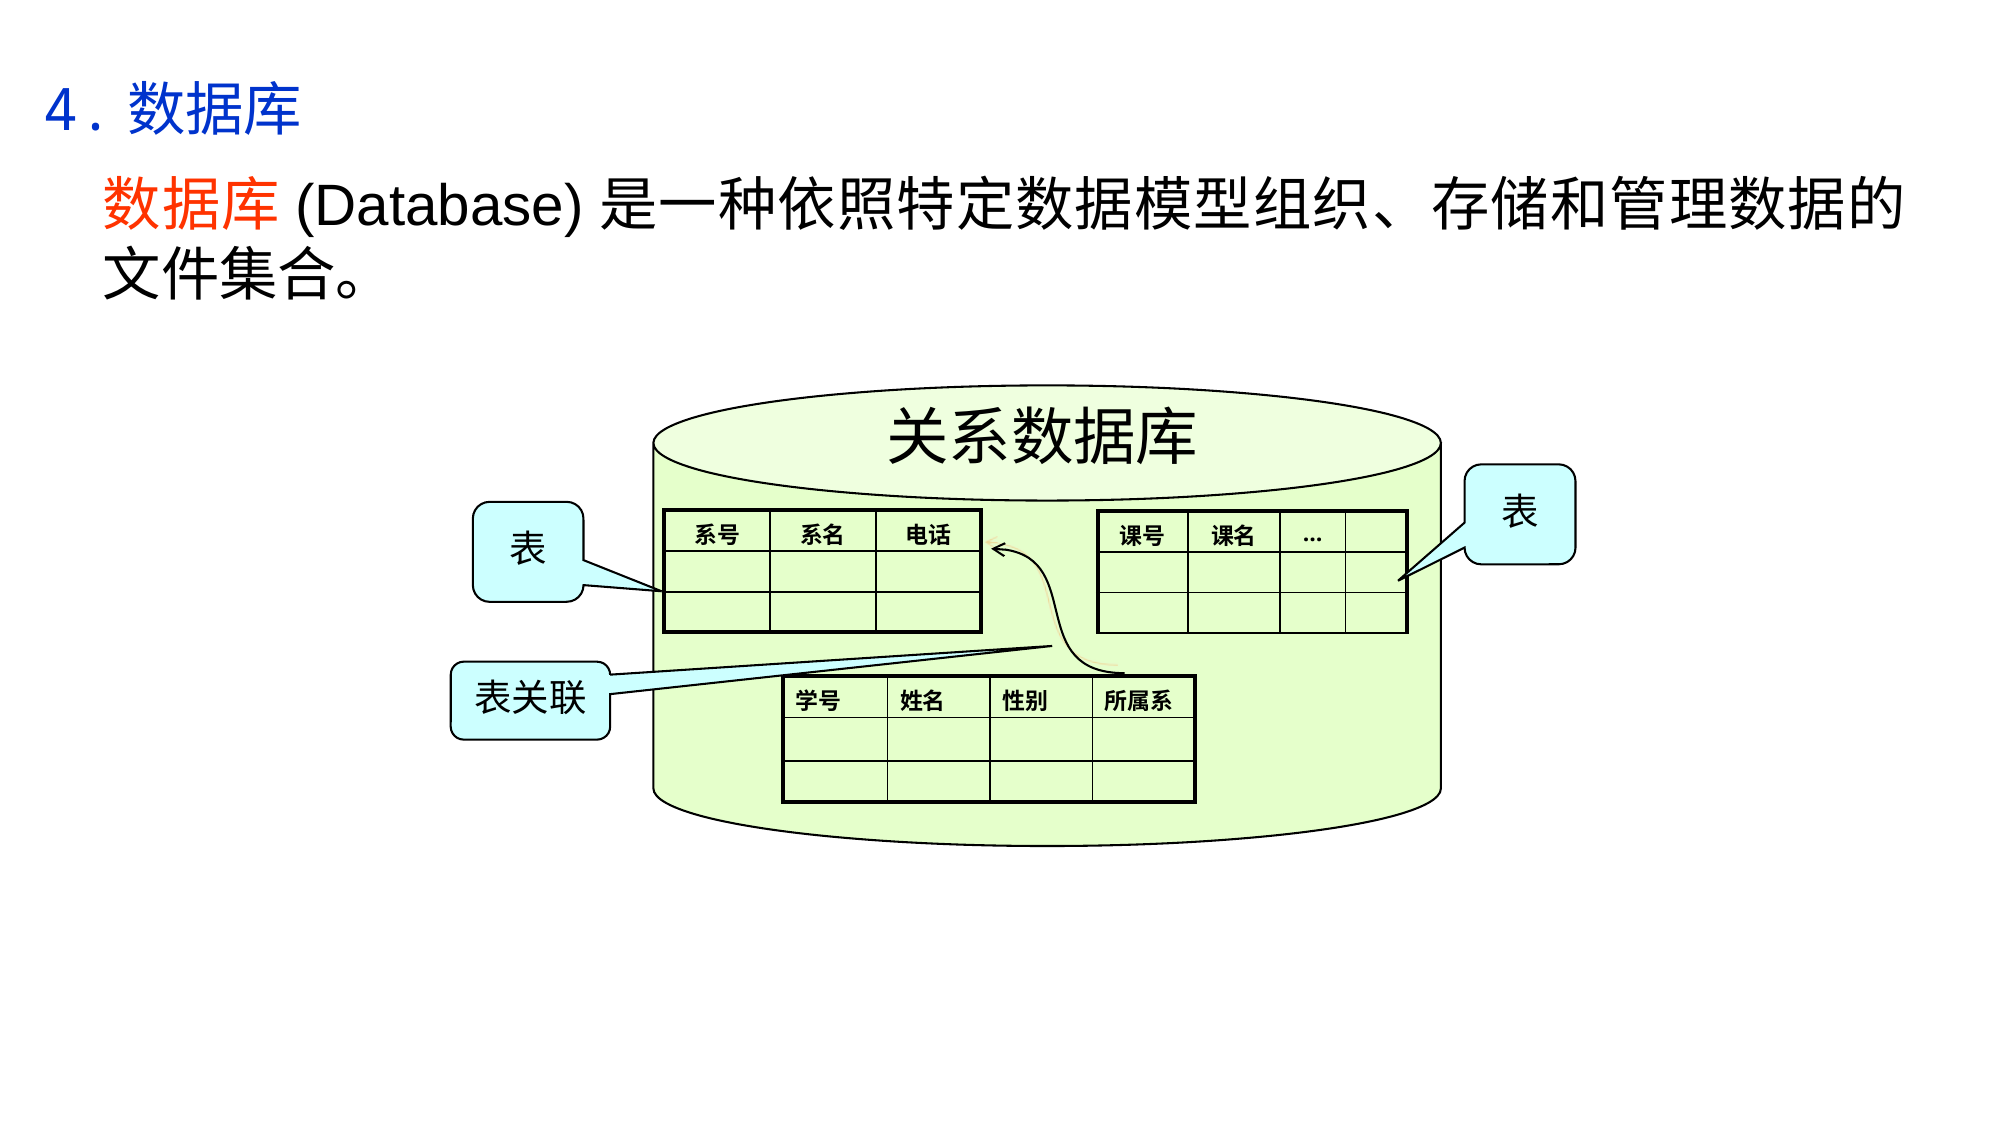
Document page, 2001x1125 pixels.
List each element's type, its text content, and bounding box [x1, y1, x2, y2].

table_cell [1130, 593, 1187, 632]
table_cell [771, 593, 875, 630]
table_cell [1189, 593, 1279, 632]
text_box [990, 548, 1125, 674]
table_header 系名 [771, 512, 875, 550]
table_cell [1346, 593, 1405, 632]
text_box 表 [472, 501, 662, 602]
table_cell [991, 762, 1092, 800]
text_box 表关联 [450, 650, 985, 740]
table_cell [785, 718, 887, 760]
table_cell [666, 552, 769, 591]
table_cell [1189, 553, 1279, 592]
table_header 学号 [785, 678, 887, 717]
table_header 所属系 [1093, 678, 1193, 717]
table_cell [785, 762, 887, 800]
table_cell [991, 718, 1092, 760]
table_cell [877, 552, 979, 591]
table_header 课号 [1100, 513, 1187, 551]
table_cell [888, 718, 989, 760]
table_header [1346, 513, 1405, 551]
table_header 系号 [666, 512, 769, 550]
table_header 课名 [1189, 513, 1279, 551]
table_header 性别 [991, 681, 1092, 717]
text_box [653, 397, 1441, 671]
table_cell [1281, 553, 1345, 592]
table_cell [1346, 553, 1405, 592]
table_cell [888, 762, 989, 800]
table_cell [877, 593, 979, 630]
text_box 关系数据库 [796, 394, 1289, 474]
text_box 4.数据库 [31, 66, 1023, 149]
table_cell [666, 593, 769, 630]
table_header 姓名 [888, 678, 989, 717]
table_cell [771, 552, 875, 591]
table_header 电话 [877, 512, 979, 550]
table_cell [1130, 553, 1187, 592]
text_box 数据库(Database)是一种依照特定数据模型组织、存储和管理数据的文件集合。 [90, 160, 1920, 314]
table_cell [1281, 593, 1345, 632]
text_box [653, 560, 1441, 847]
table_header … [1281, 513, 1345, 551]
text_box 表 [1398, 464, 1576, 581]
table_cell [1093, 762, 1193, 800]
table_cell [1093, 718, 1193, 760]
